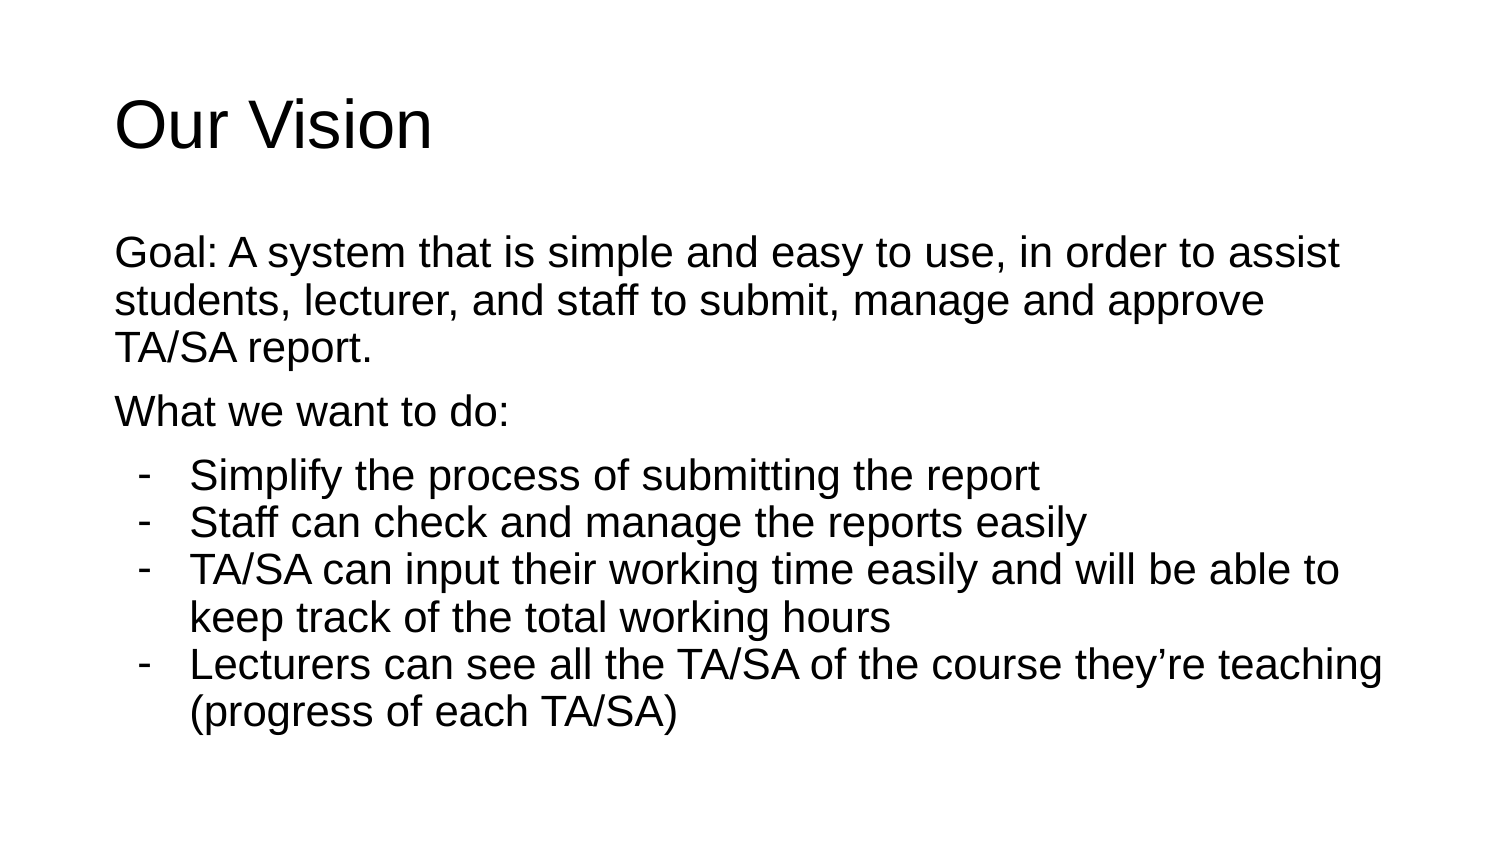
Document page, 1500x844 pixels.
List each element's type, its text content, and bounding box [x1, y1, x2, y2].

list Goal: A system that is simple and easy to use, in order to assist students, lecturer, and staff to submit, manage and approve TA/SA report. What we want to do: Simplify the process of submitting the report Staff can check and manage the reports easily TA/SA can input their working time easily and will be able to keep track of the total working hours Lecturers can see all the TA/SA of the course they’re teaching (progress of each TA/SA) [103, 224, 1397, 760]
title Our Vision [103, 44, 1397, 208]
